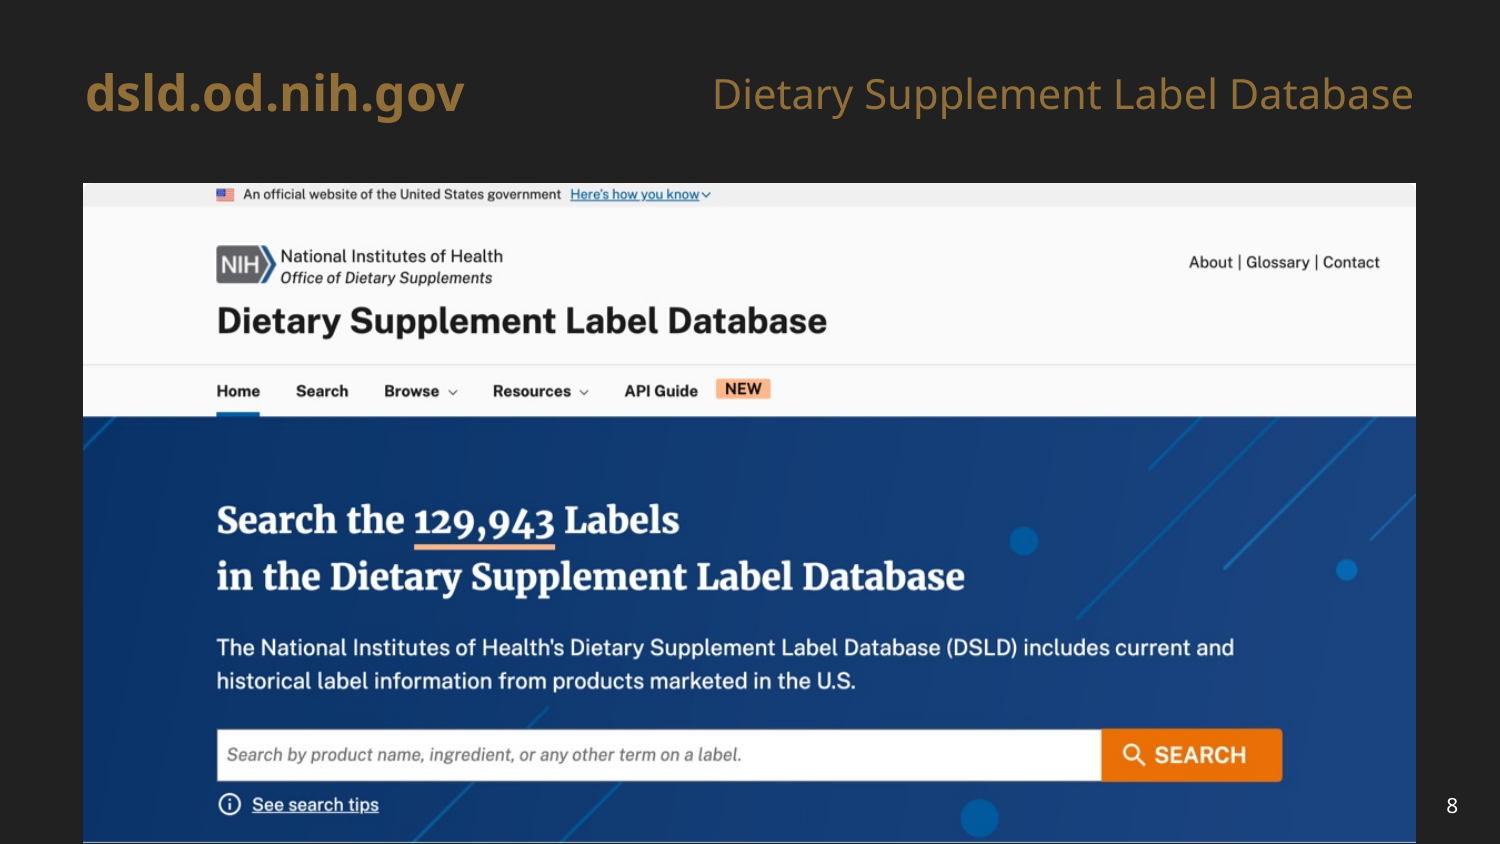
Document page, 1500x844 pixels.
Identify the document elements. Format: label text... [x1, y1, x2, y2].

picture [83, 182, 1417, 843]
title Dietary Supplement Label Database [553, 27, 1430, 159]
list dsld.od.nih.gov [70, 57, 681, 132]
text_box 8 [1421, 784, 1473, 830]
